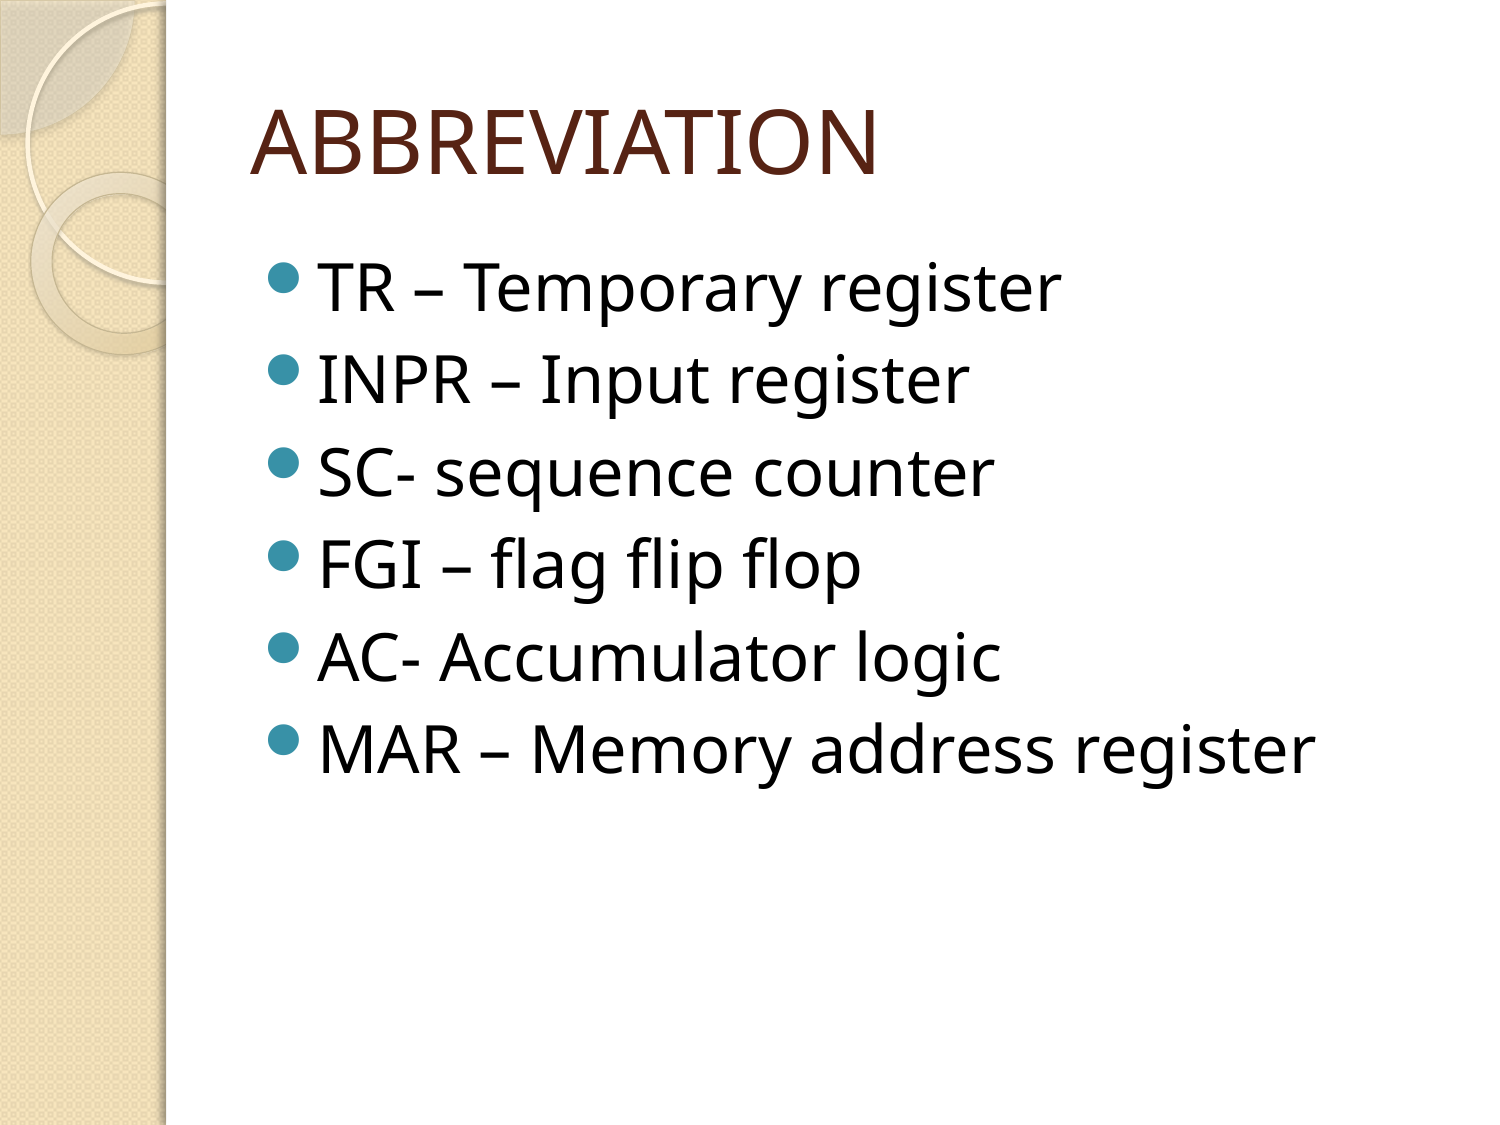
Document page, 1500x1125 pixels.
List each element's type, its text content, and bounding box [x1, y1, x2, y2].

list TR – Temporary register INPR – Input register SC- sequence counter FGI – flag flip flop AC- Accumulator logic MAR – Memory address register [235, 237, 1466, 1025]
title ABBREVIATION [235, 45, 1466, 233]
